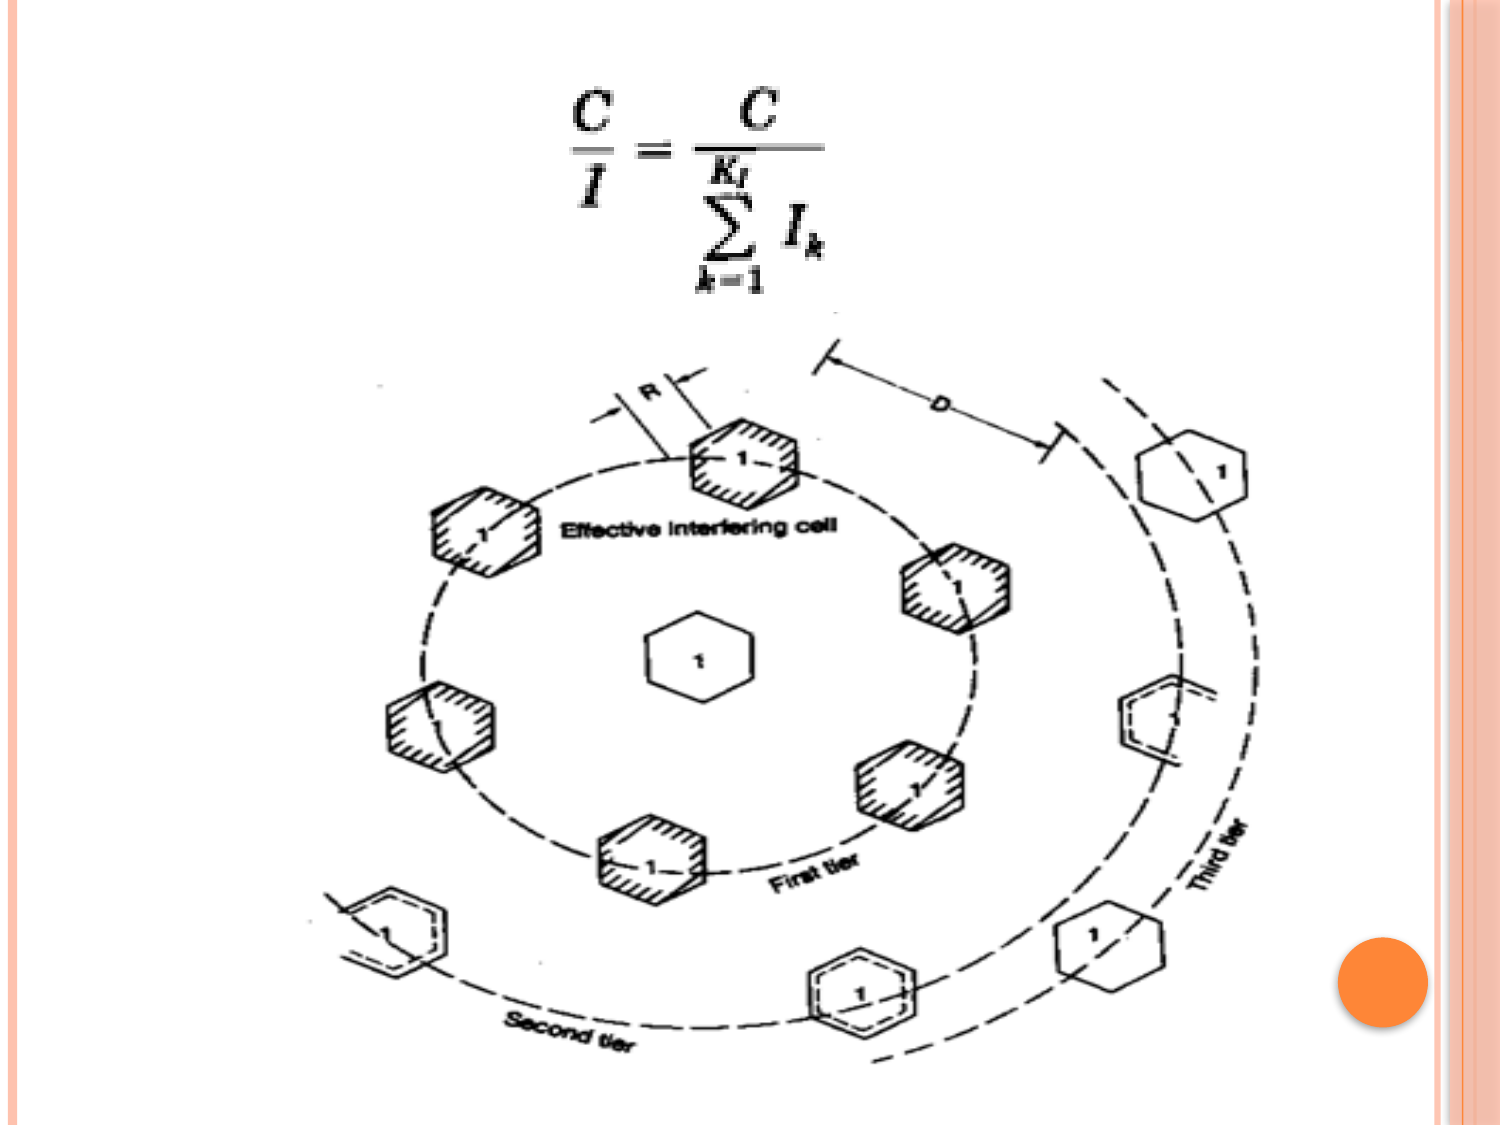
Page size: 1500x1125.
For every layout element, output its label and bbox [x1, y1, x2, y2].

picture [136, 61, 1301, 1076]
